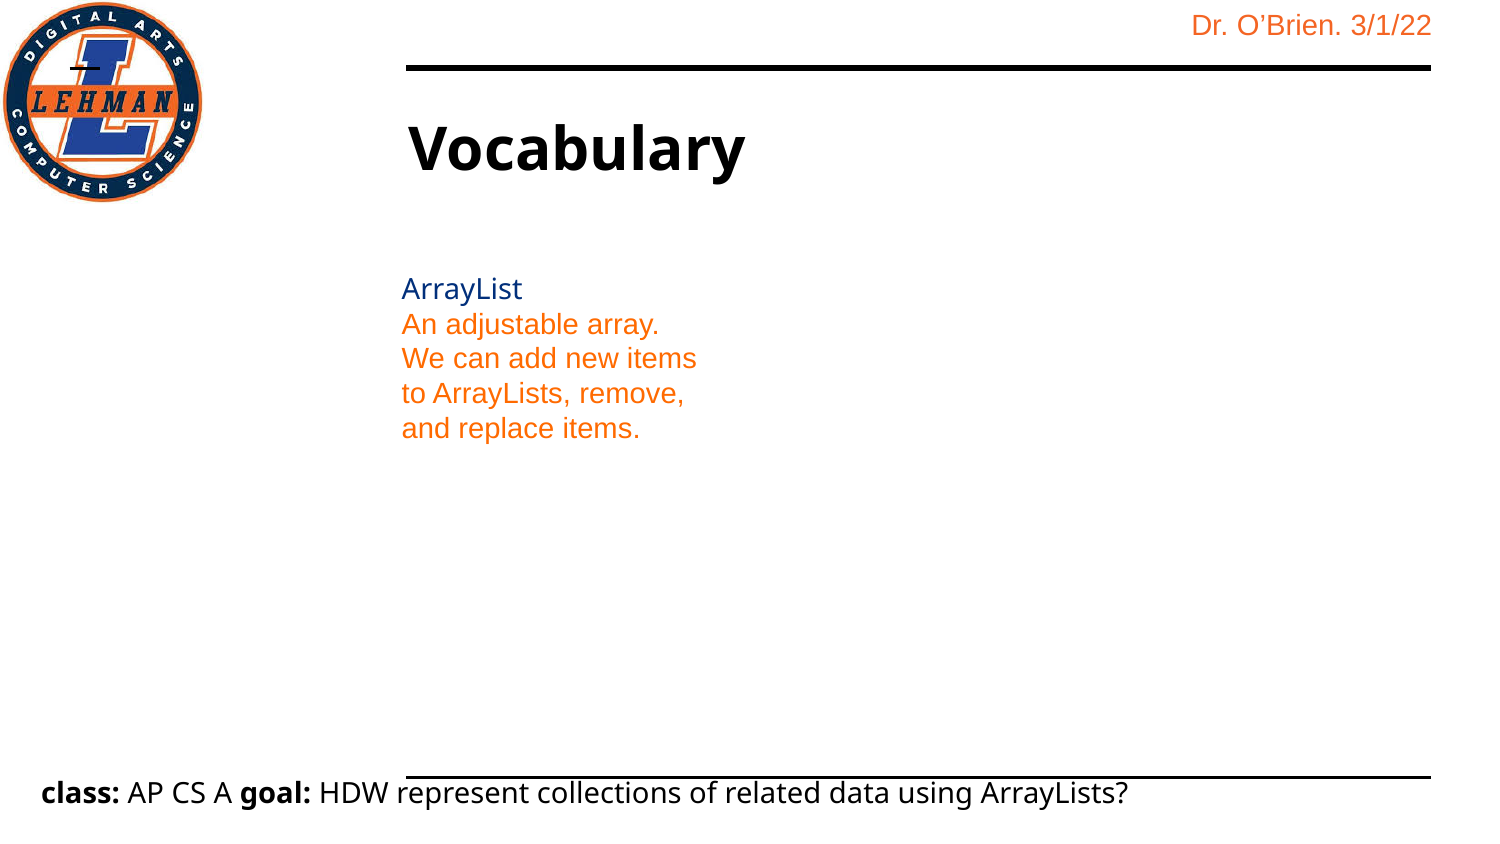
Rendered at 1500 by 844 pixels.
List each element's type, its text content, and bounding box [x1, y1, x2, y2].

title Vocabulary [393, 93, 1432, 200]
picture [0, 0, 204, 204]
text_box ArrayList An adjustable array. We can add new items to ArrayLists, remove, and replace items. [401, 269, 719, 445]
